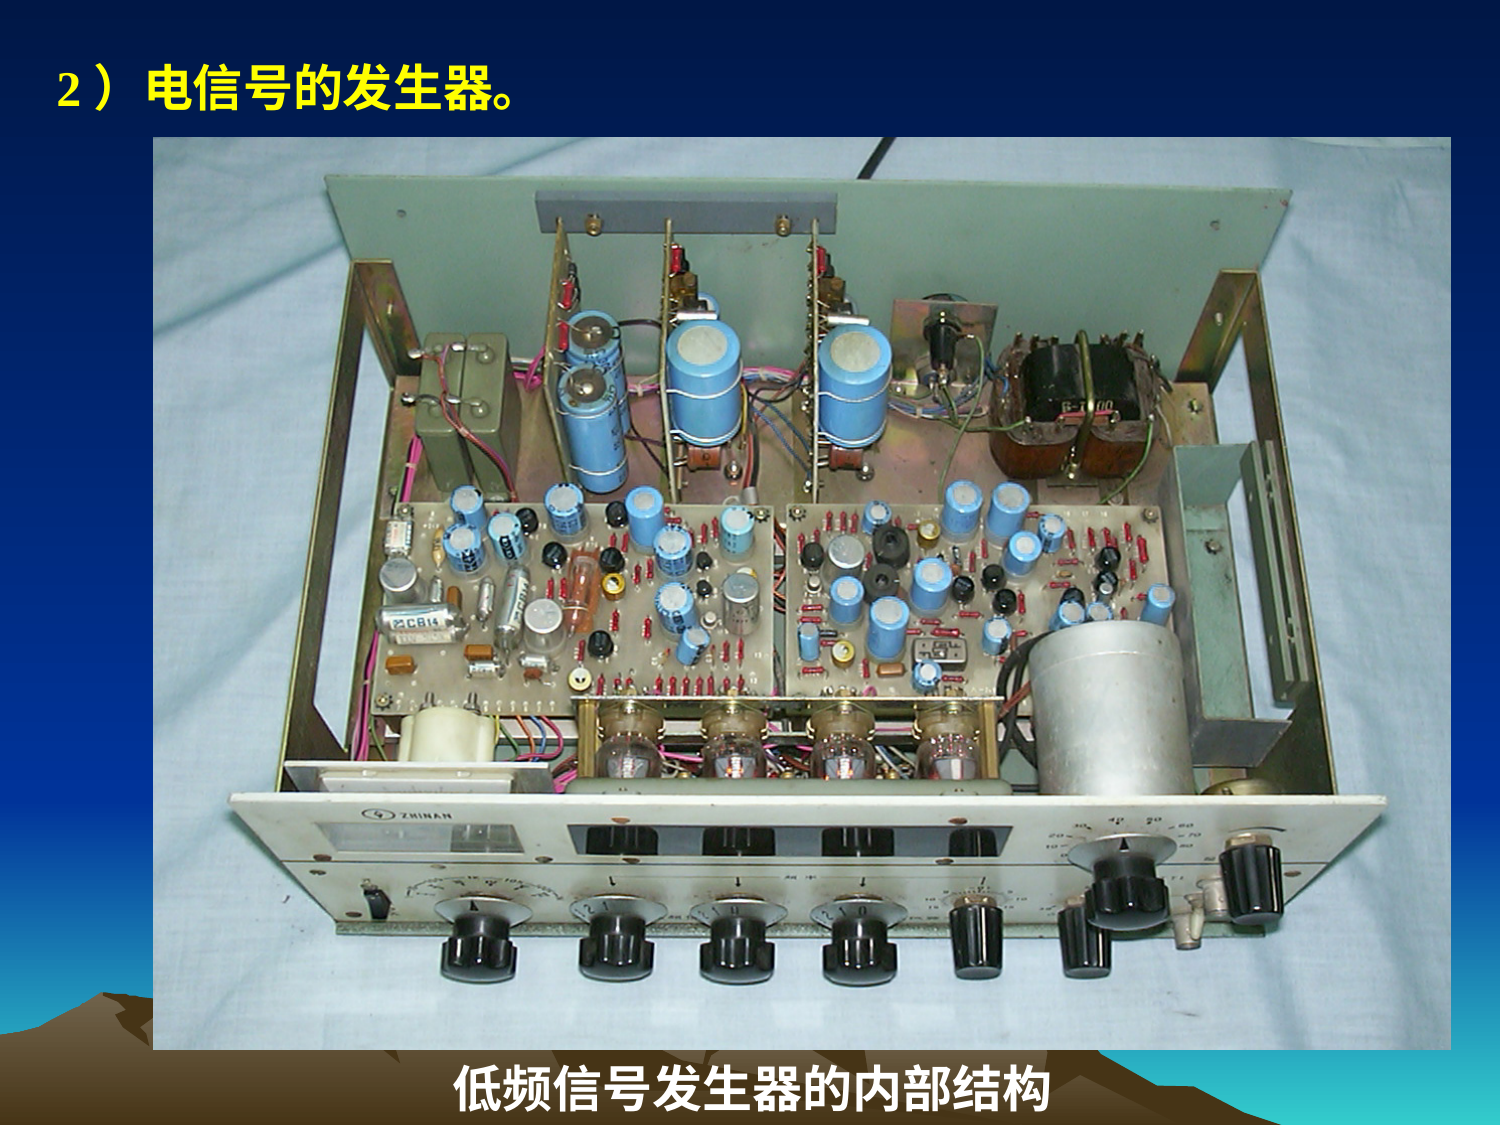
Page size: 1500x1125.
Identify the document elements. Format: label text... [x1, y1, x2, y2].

text_box 低频信号发生器的内部结构 [324, 1050, 1288, 1125]
text_box 2）电信号的发生器。 [41, 48, 558, 124]
picture [153, 137, 1451, 1050]
